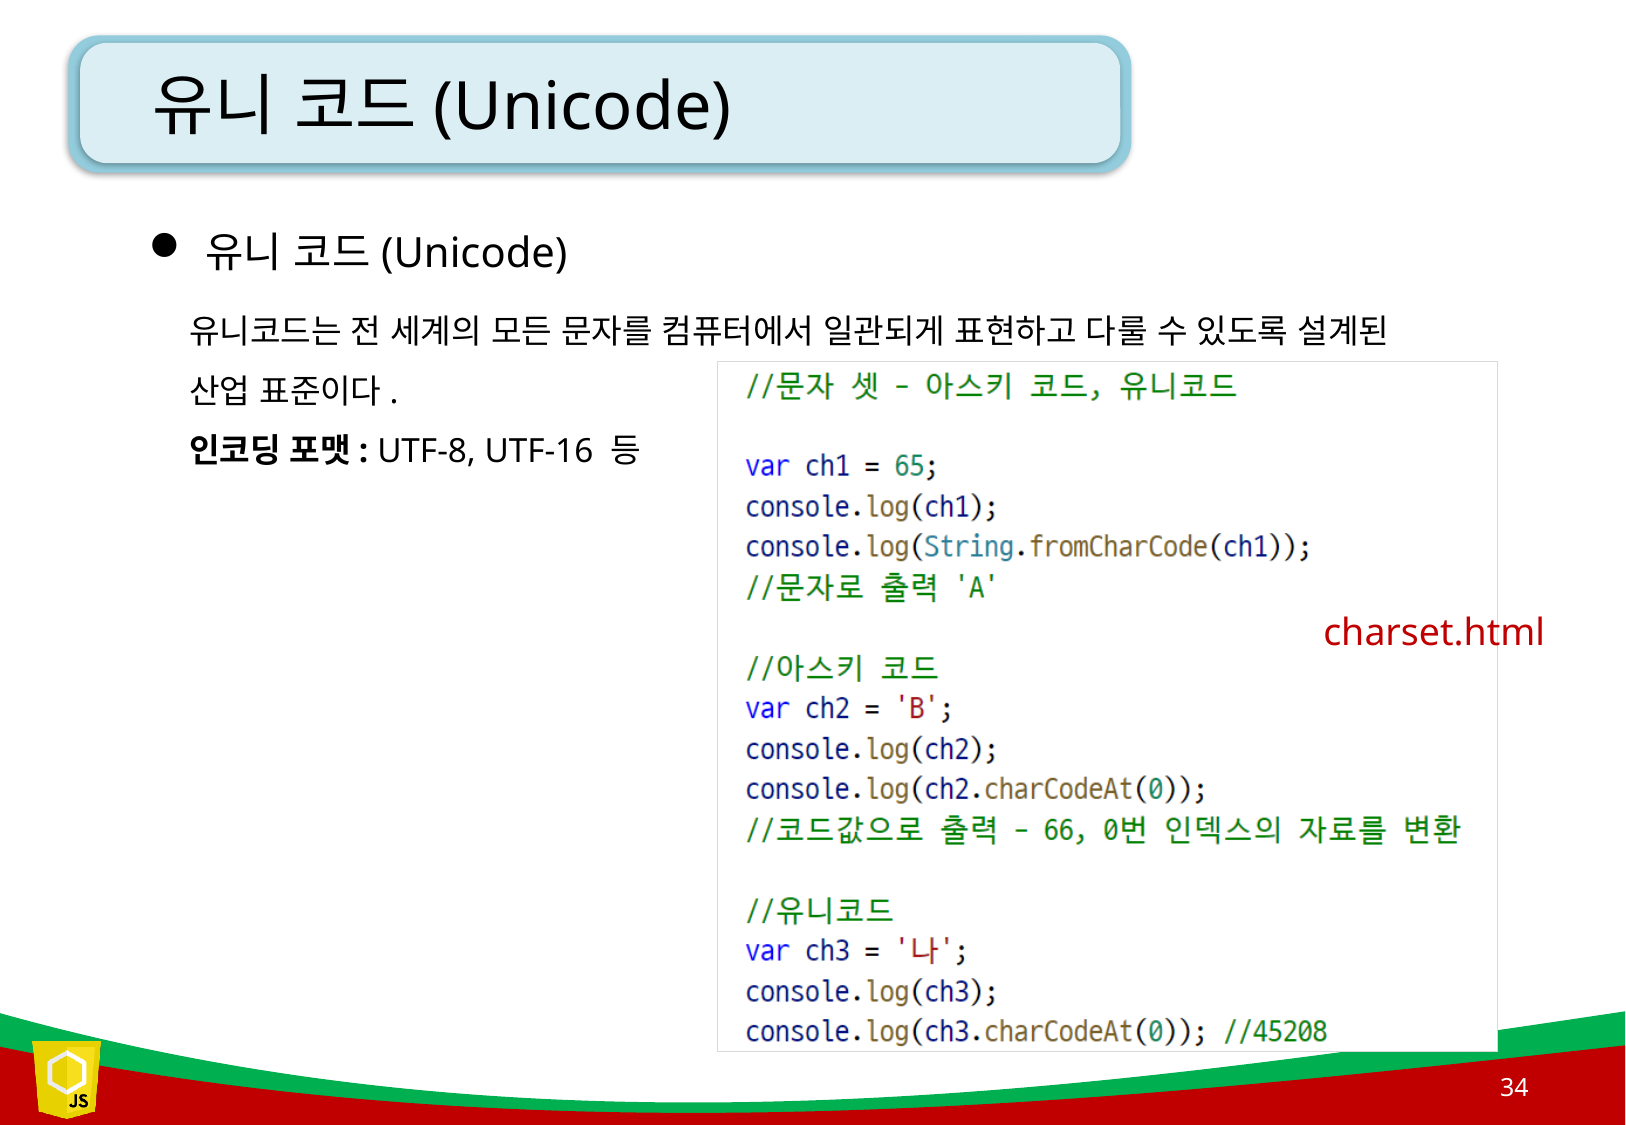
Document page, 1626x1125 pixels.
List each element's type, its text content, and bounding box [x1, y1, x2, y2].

slide_number 34 [1452, 1058, 1544, 1119]
text_box 유니 코드(Unicode) [134, 218, 718, 284]
text_box charset.html [1502, 600, 1569, 660]
picture [32, 1041, 101, 1119]
text_box 유니코드는 전 세계의 모든 문자를 컴퓨터에서 일관되게 표현하고 다룰 수 있도록 설계된 산업 표준이다. 인코딩 포맷: UTF-8, UTF-16 등 [174, 282, 1439, 477]
title 유니 코드(Unicode) [103, 32, 1121, 173]
picture [717, 361, 1498, 1052]
